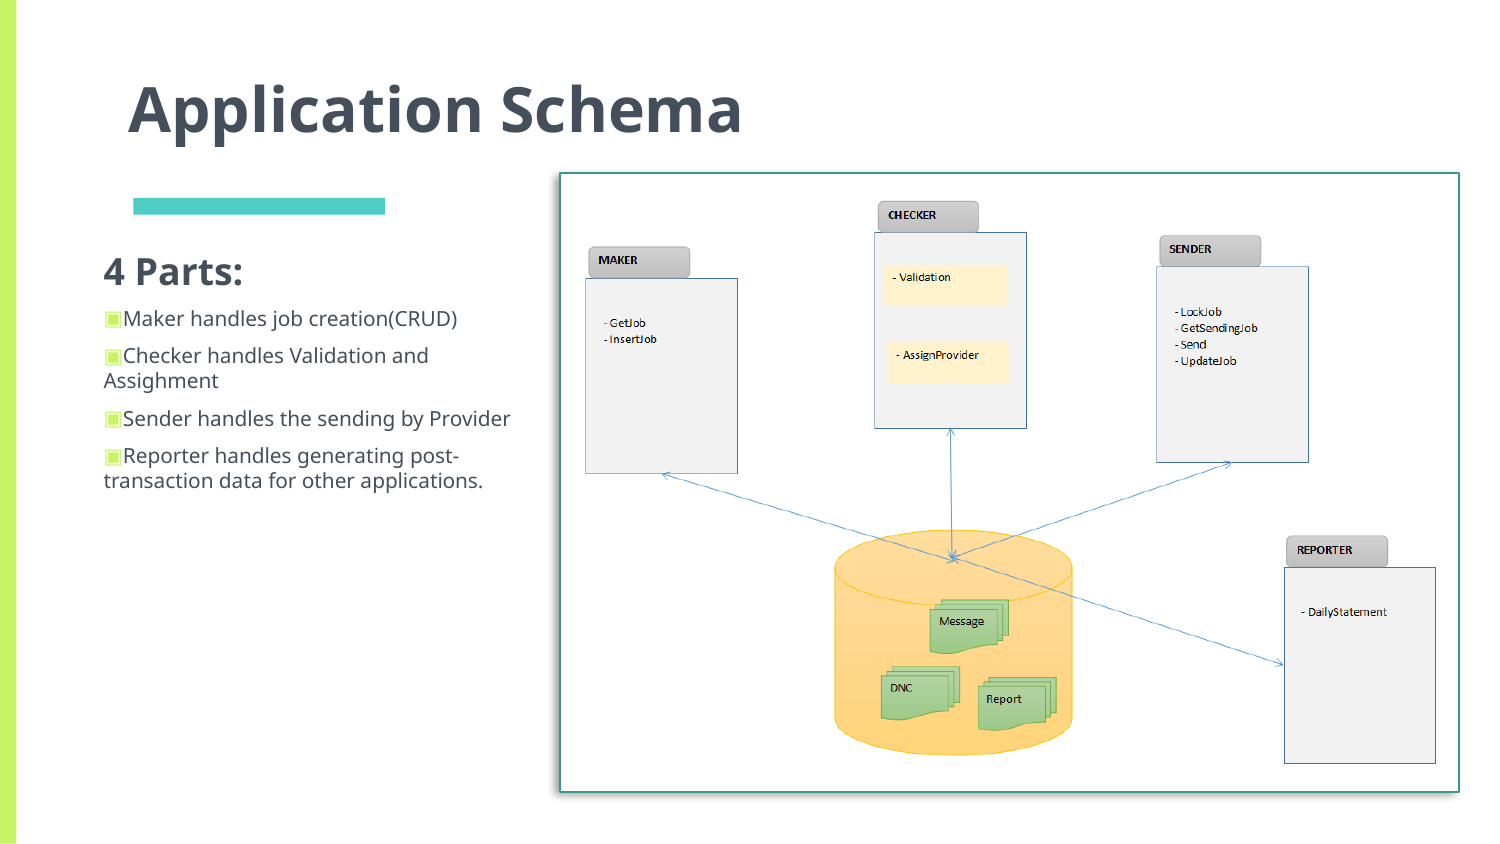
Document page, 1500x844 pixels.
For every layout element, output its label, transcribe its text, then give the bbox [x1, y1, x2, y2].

list 4 Parts: Maker handles job creation(CRUD) Checker handles Validation and Assighment Sender handles the sending by Provider Reporter handles generating post-transaction data for other applications. [88, 232, 541, 724]
title Application Schema [113, 79, 1387, 161]
picture [560, 173, 1458, 792]
slide_number [1403, 780, 1494, 832]
